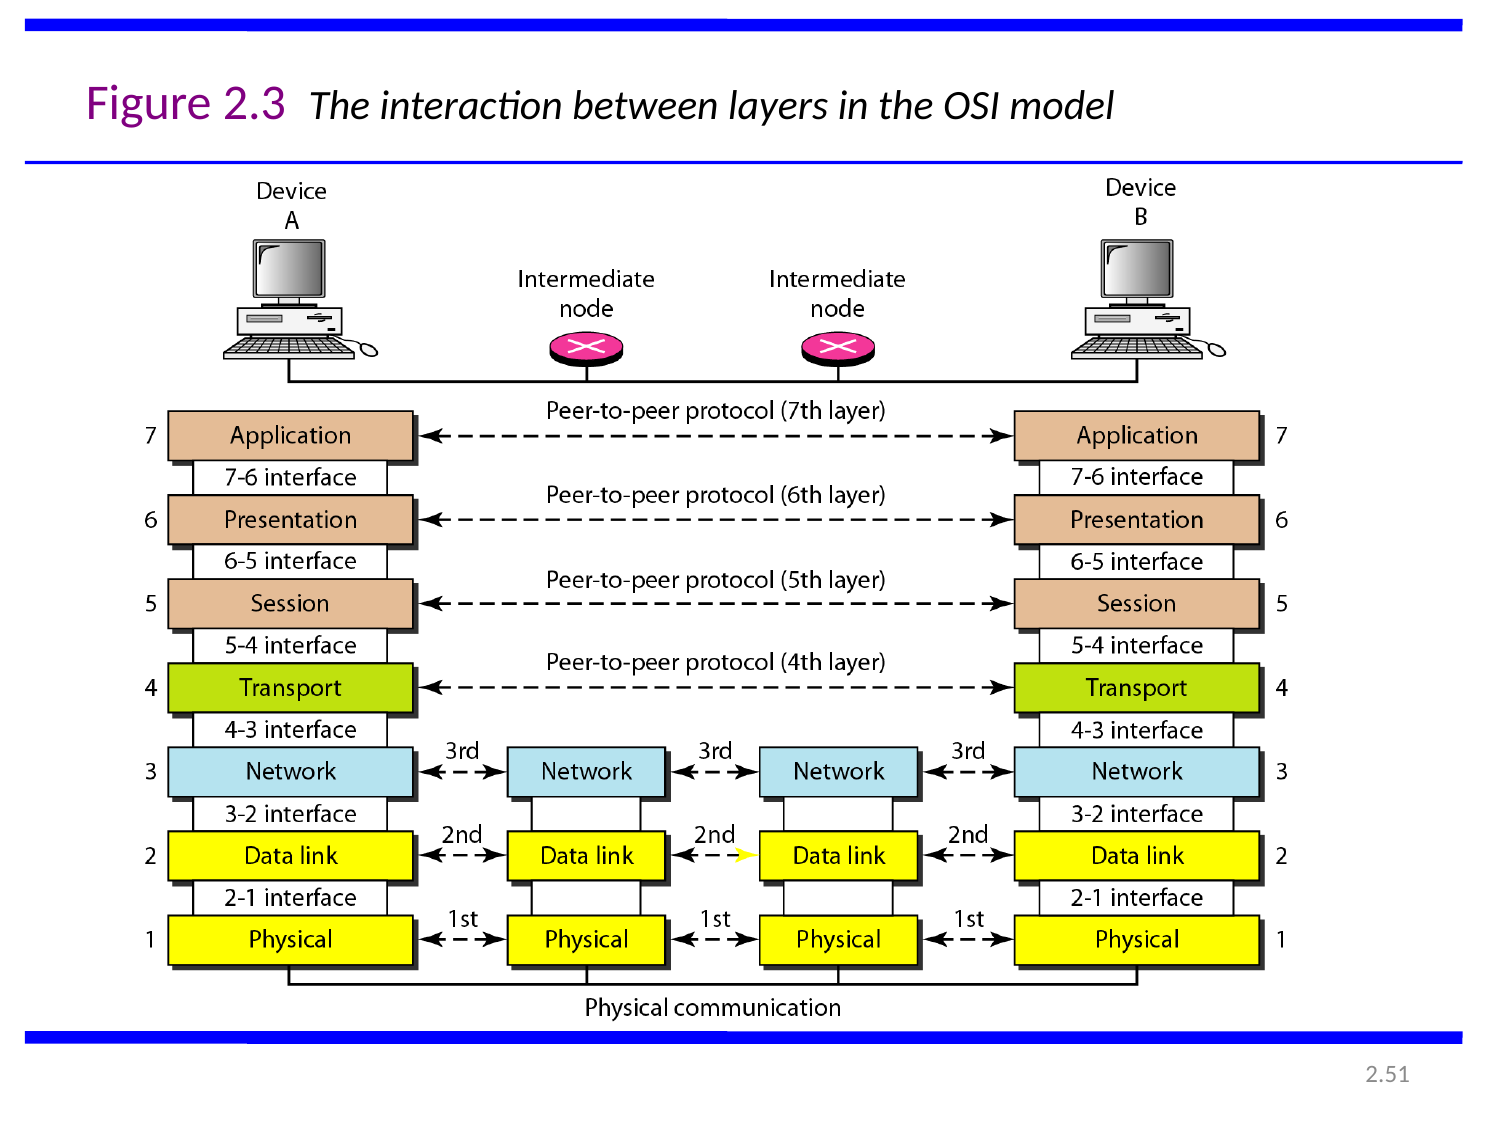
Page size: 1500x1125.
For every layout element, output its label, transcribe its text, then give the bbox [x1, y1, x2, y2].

text_box Figure 2.3 The interaction between layers in the OSI model [71, 62, 1131, 138]
slide_number 2.51 [1074, 1042, 1425, 1103]
picture [144, 174, 1288, 1022]
